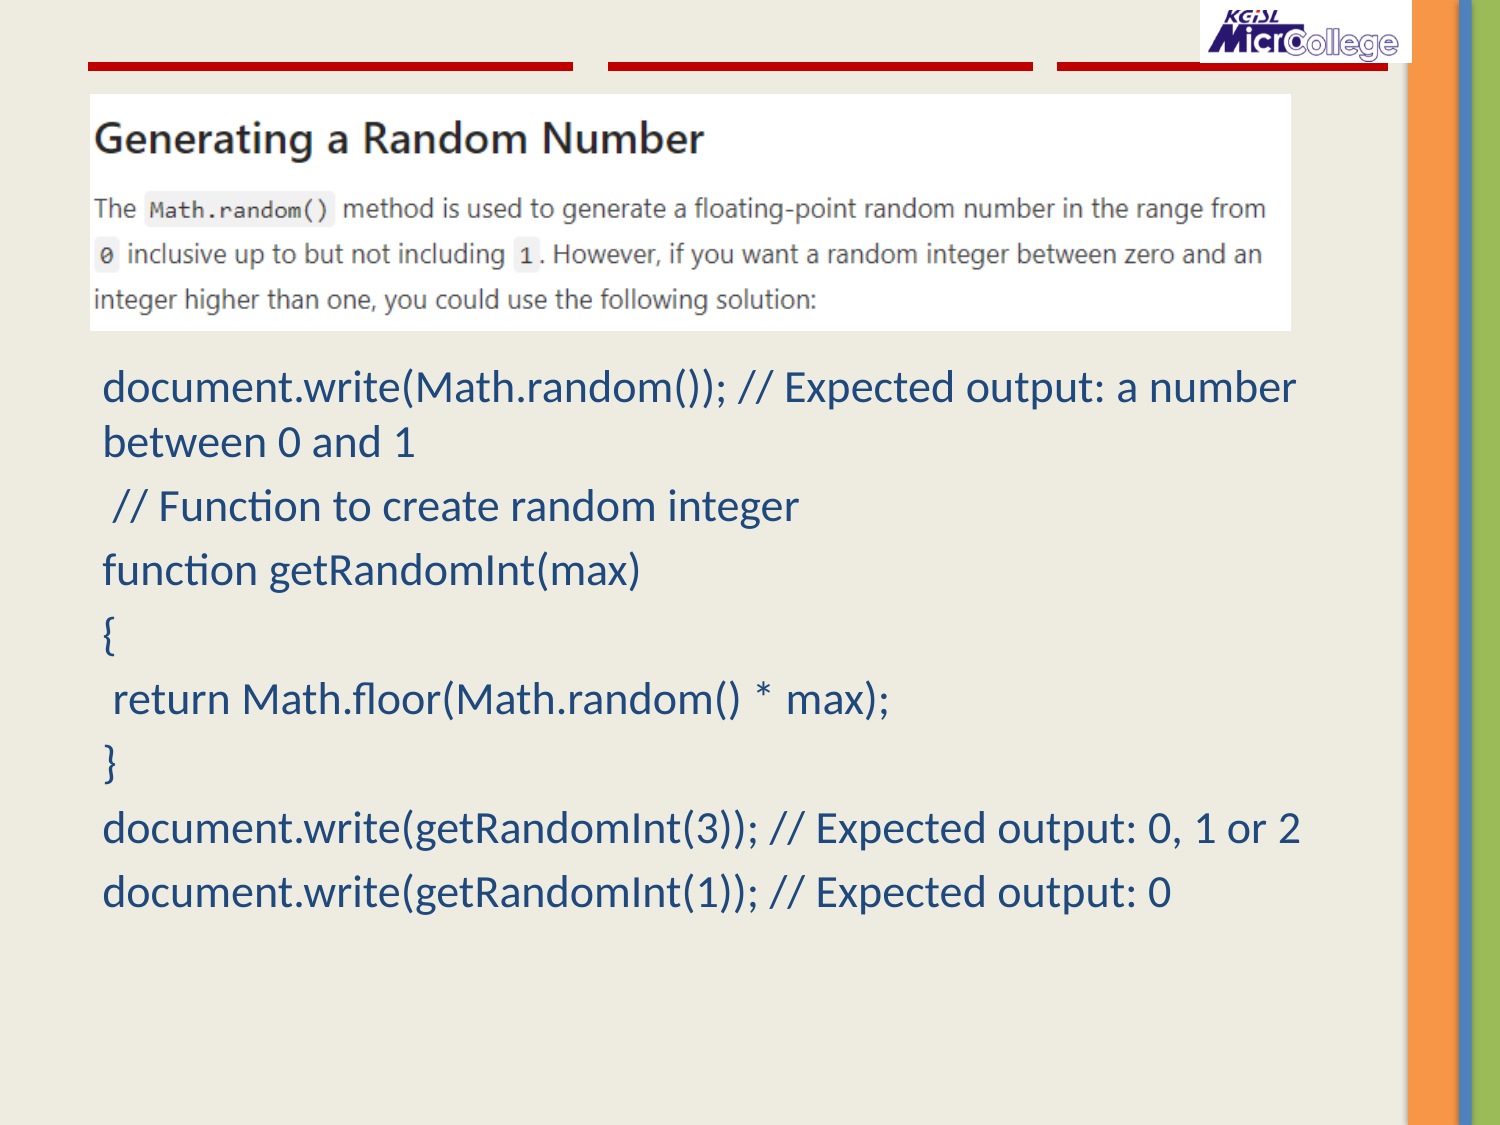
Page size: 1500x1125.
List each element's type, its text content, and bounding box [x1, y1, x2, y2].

list document.write(Math.random()); // Expected output: a number between 0 and 1 // Function to create random integer function getRandomInt(max) { return Math.floor(Math.random() * max); } document.write(getRandomInt(3)); // Expected output: 0, 1 or 2 document.write(getRandomInt(1)); // Expected output: 0 [87, 348, 1368, 937]
picture [90, 94, 1291, 332]
picture [1199, 0, 1412, 63]
